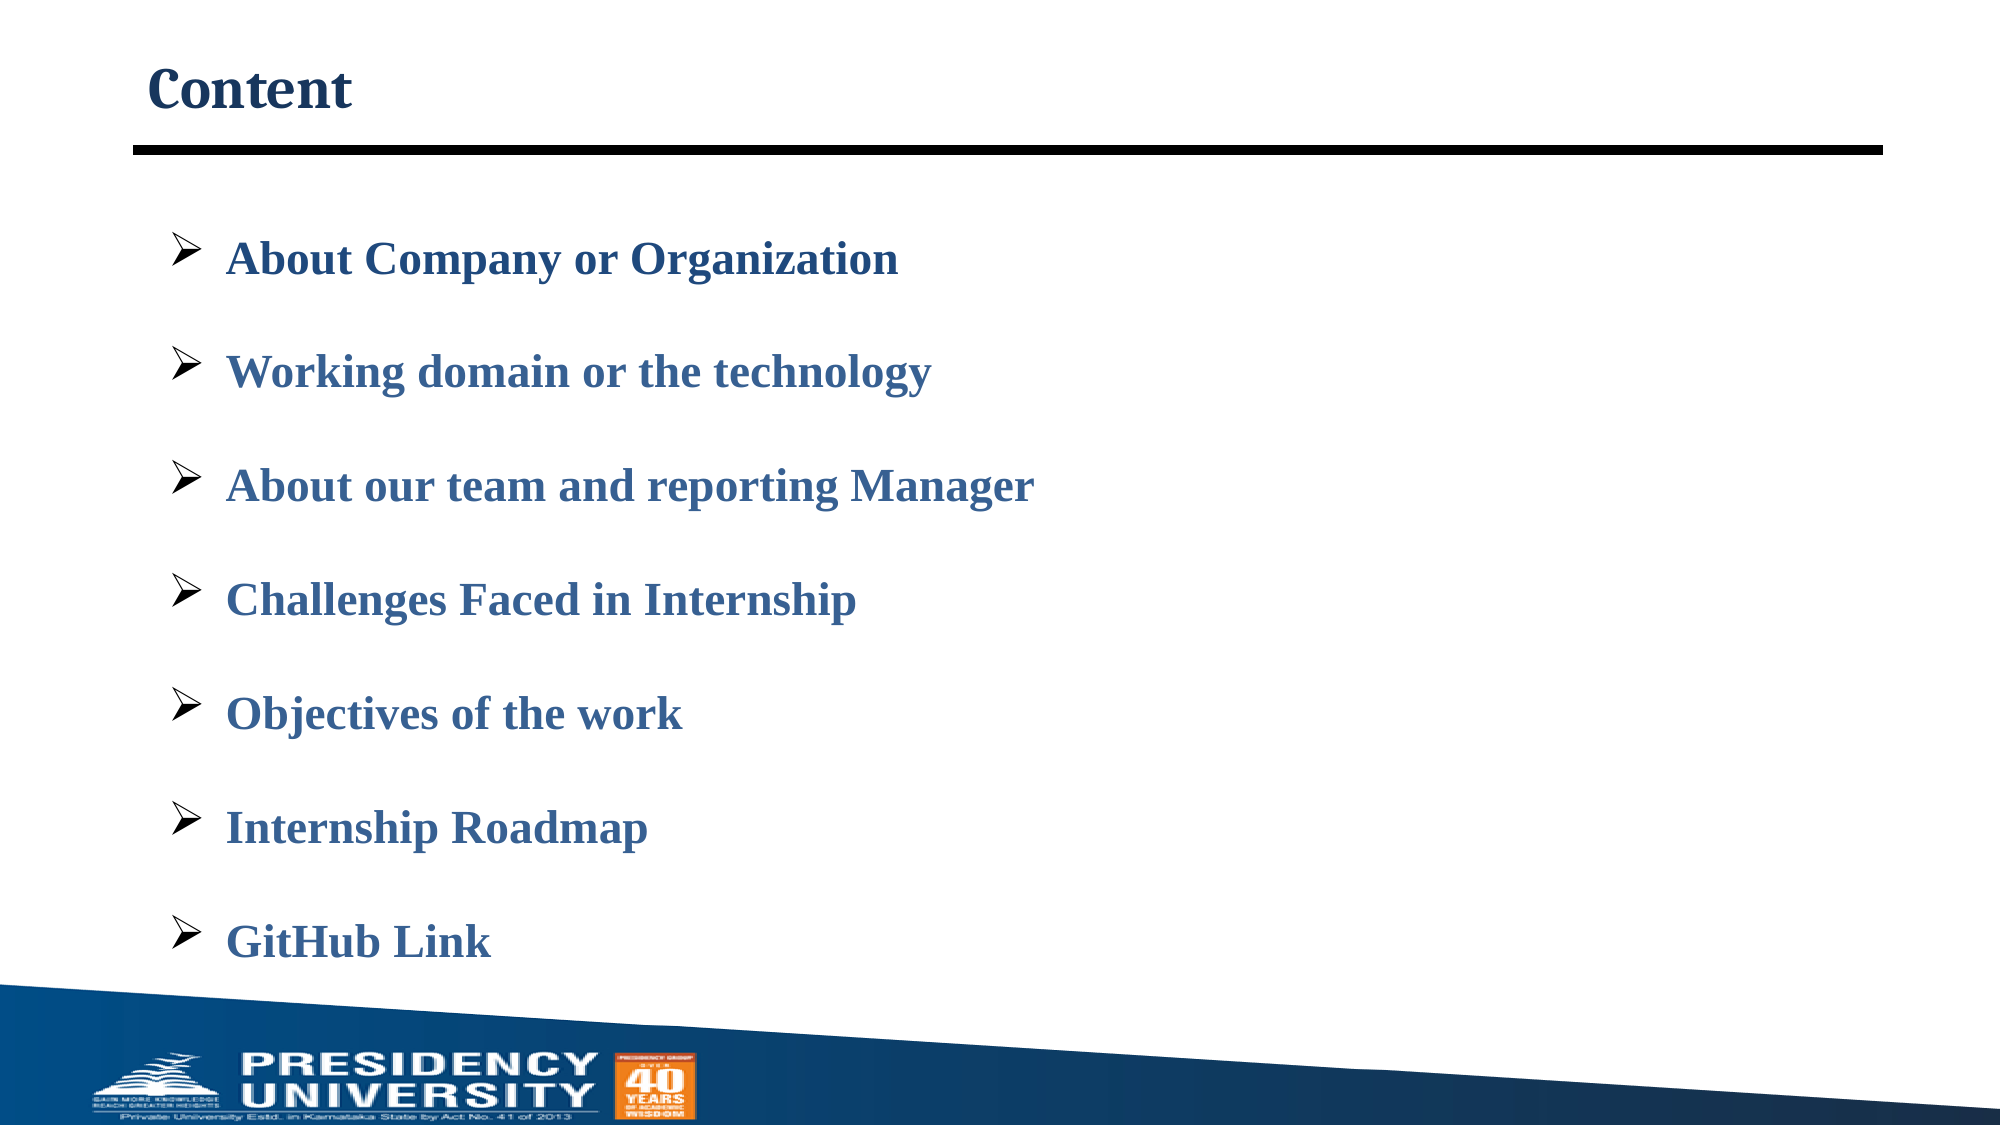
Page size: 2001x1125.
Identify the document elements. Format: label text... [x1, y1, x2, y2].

picture [0, 982, 2000, 1125]
list About Company or Organization Working domain or the technology About our team and reporting Manager Challenges Faced in Internship Objectives of the work Internship Roadmap GitHub Link [133, 162, 1884, 977]
title Content [133, 45, 1884, 125]
